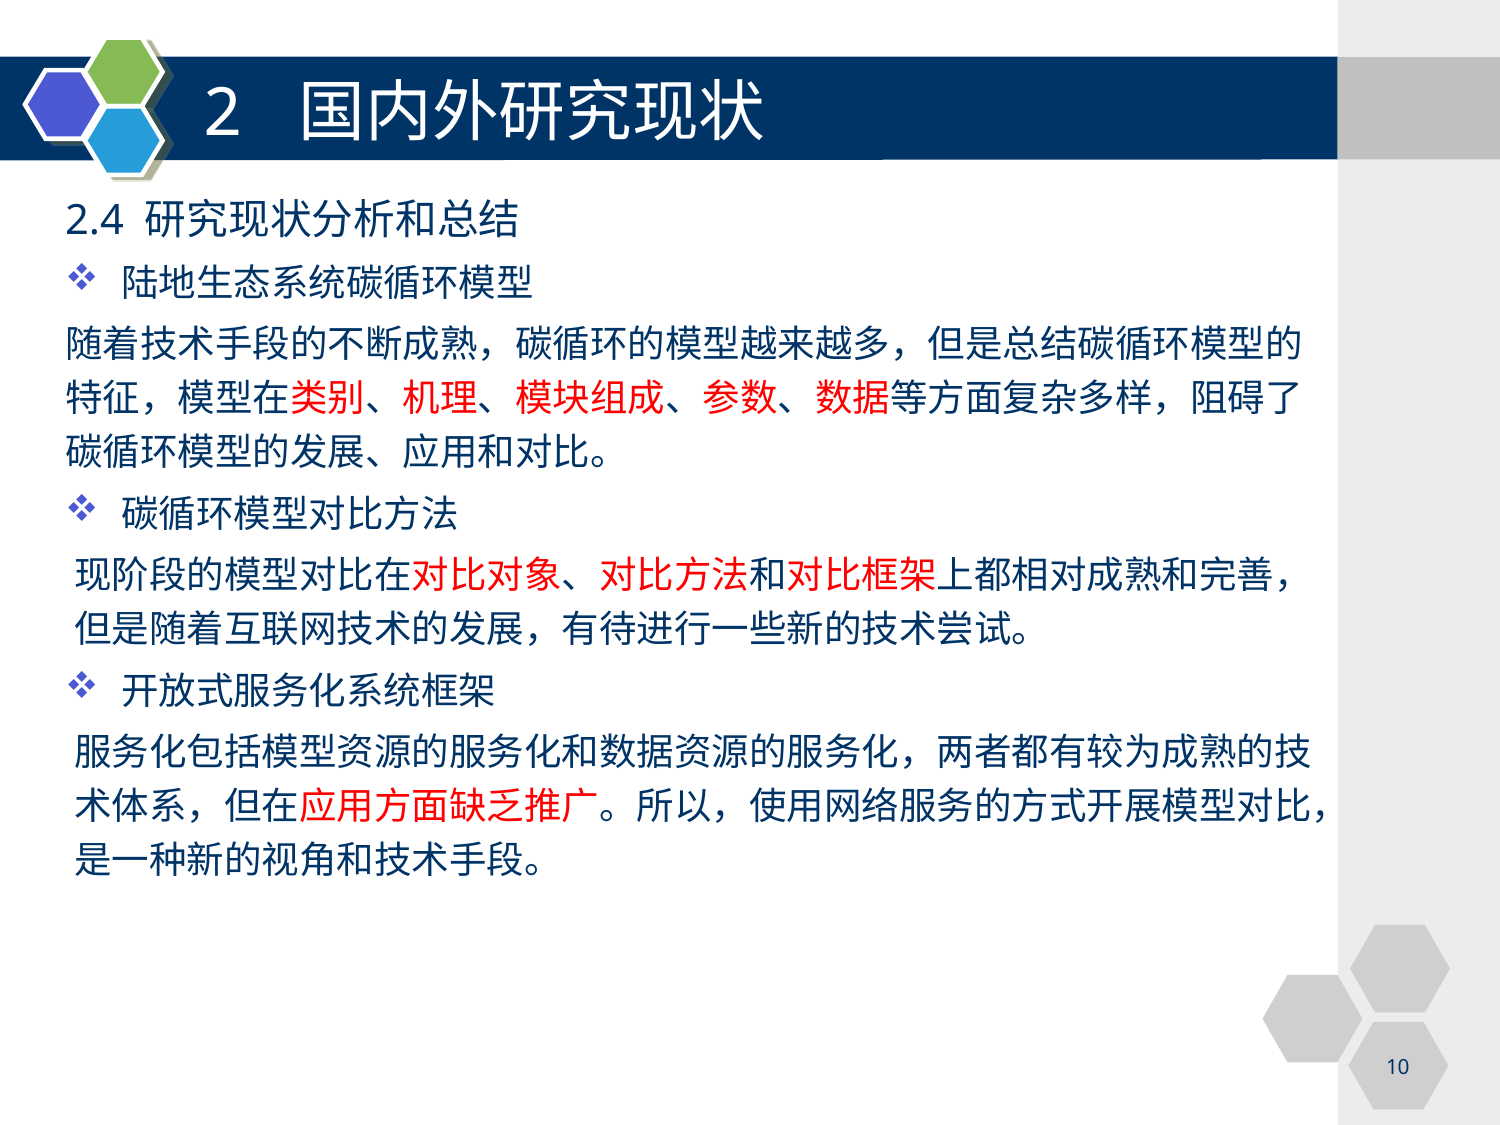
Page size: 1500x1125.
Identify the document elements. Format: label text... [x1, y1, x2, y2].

title 2 国内外研究现状 [187, 62, 1301, 156]
list 2.4 研究现状分析和总结 陆地生态系统碳循环模型 随着技术手段的不断成熟，碳循环的模型越来越多，但是总结碳循环模型的特征，模型在类别、机理、模块组成、参数、数据等方面复杂多样，阻碍了碳循环模型的发展、应用和对比。 碳循环模型对比方法 现阶段的模型对比在对比对象、对比方法和对比框架上都相对成熟和完善，但是随着互联网技术的发展，有待进行一些新的技术尝试。 开放式服务化系统框架 服务化包括模型资源的服务化和数据资源的服务化，两者都有较为成熟的技术体系，但在应用方面缺乏推广。所以，使用网络服务的方式开展模型对比，是一种新的视角和技术手段。 [49, 174, 1341, 941]
slide_number 10 [1360, 1045, 1436, 1084]
